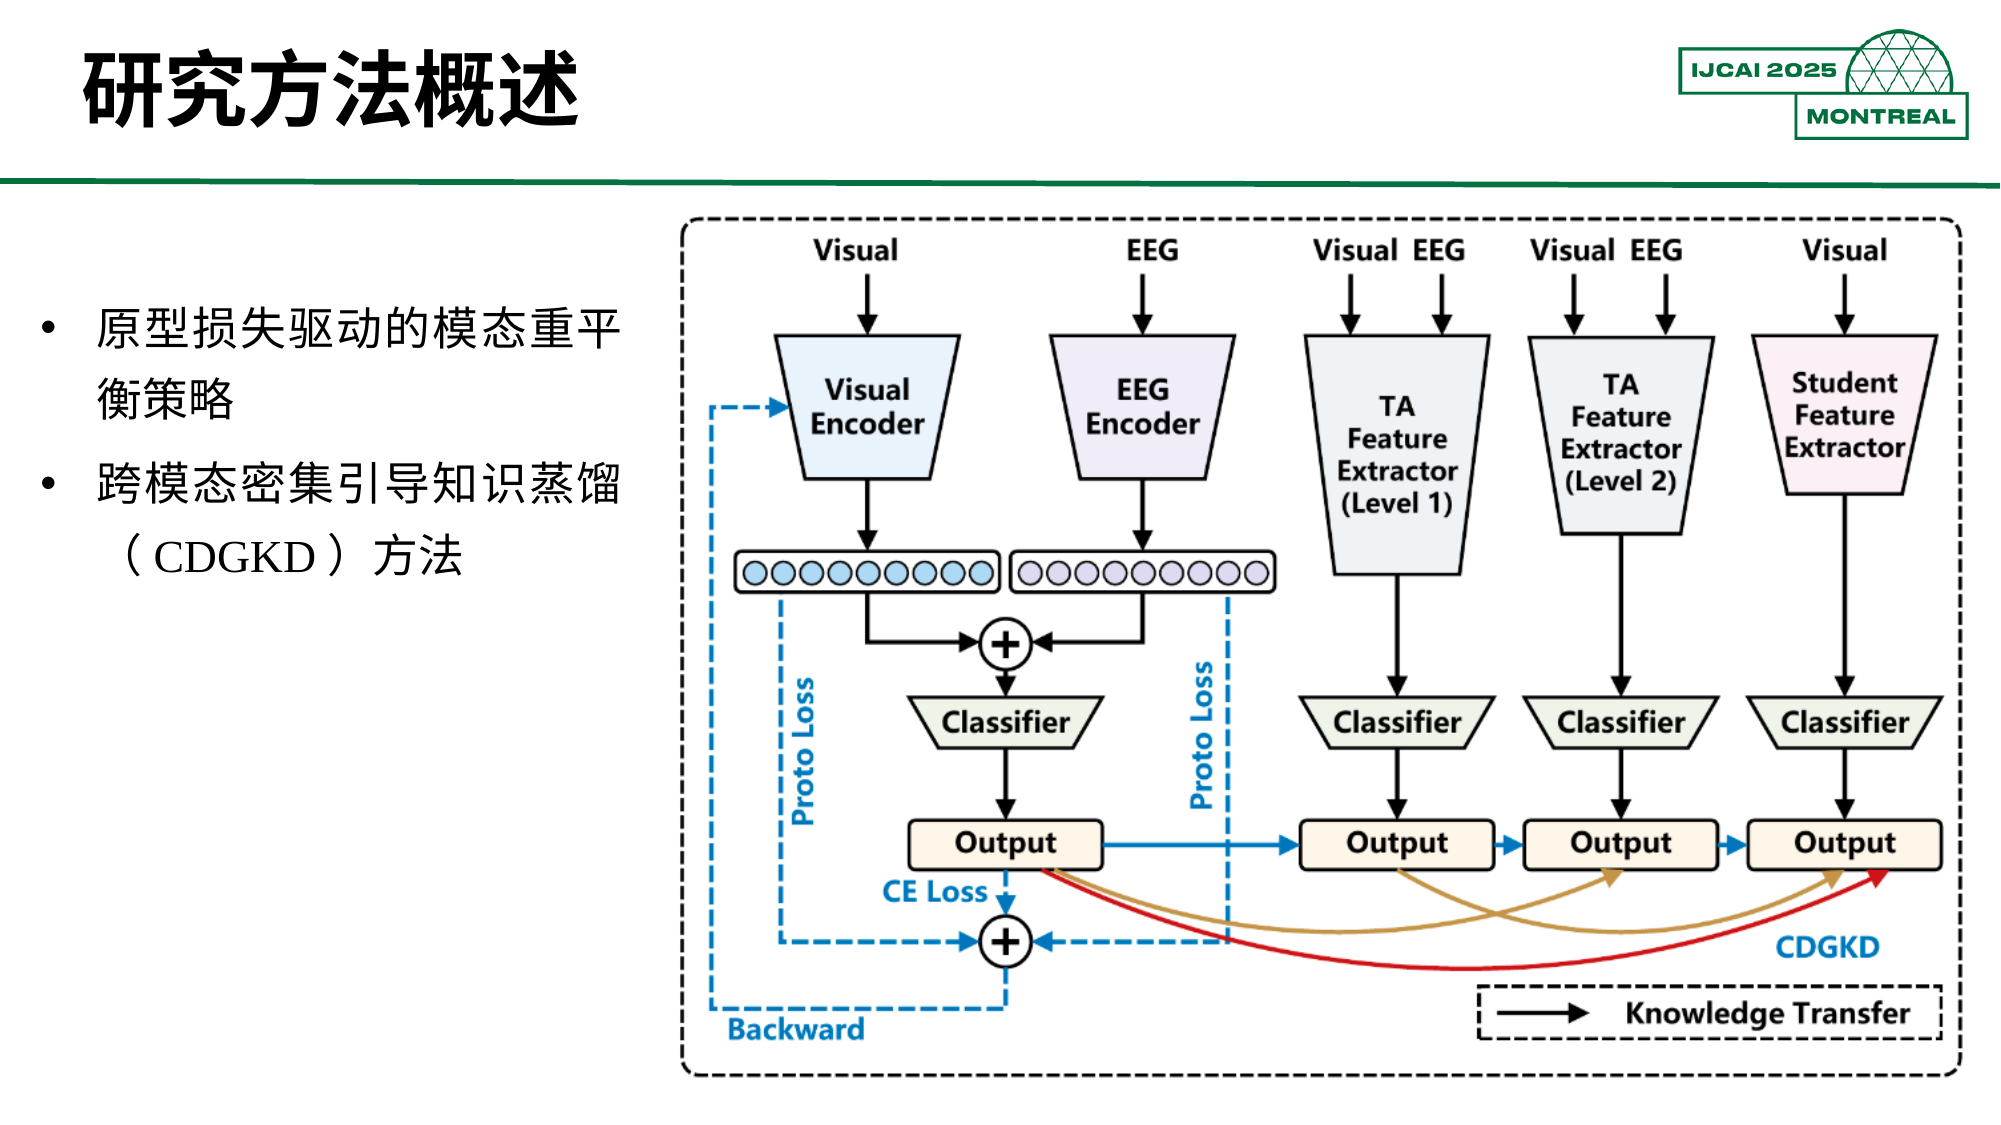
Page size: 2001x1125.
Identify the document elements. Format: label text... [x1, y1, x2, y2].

text_box 原型损失驱动的模态重平衡策略 跨模态密集引导知识蒸馏（CDGKD）方法 [25, 275, 639, 673]
picture [1678, 29, 1969, 140]
picture [675, 207, 1968, 1091]
title 研究方法概述 [65, 23, 1040, 152]
